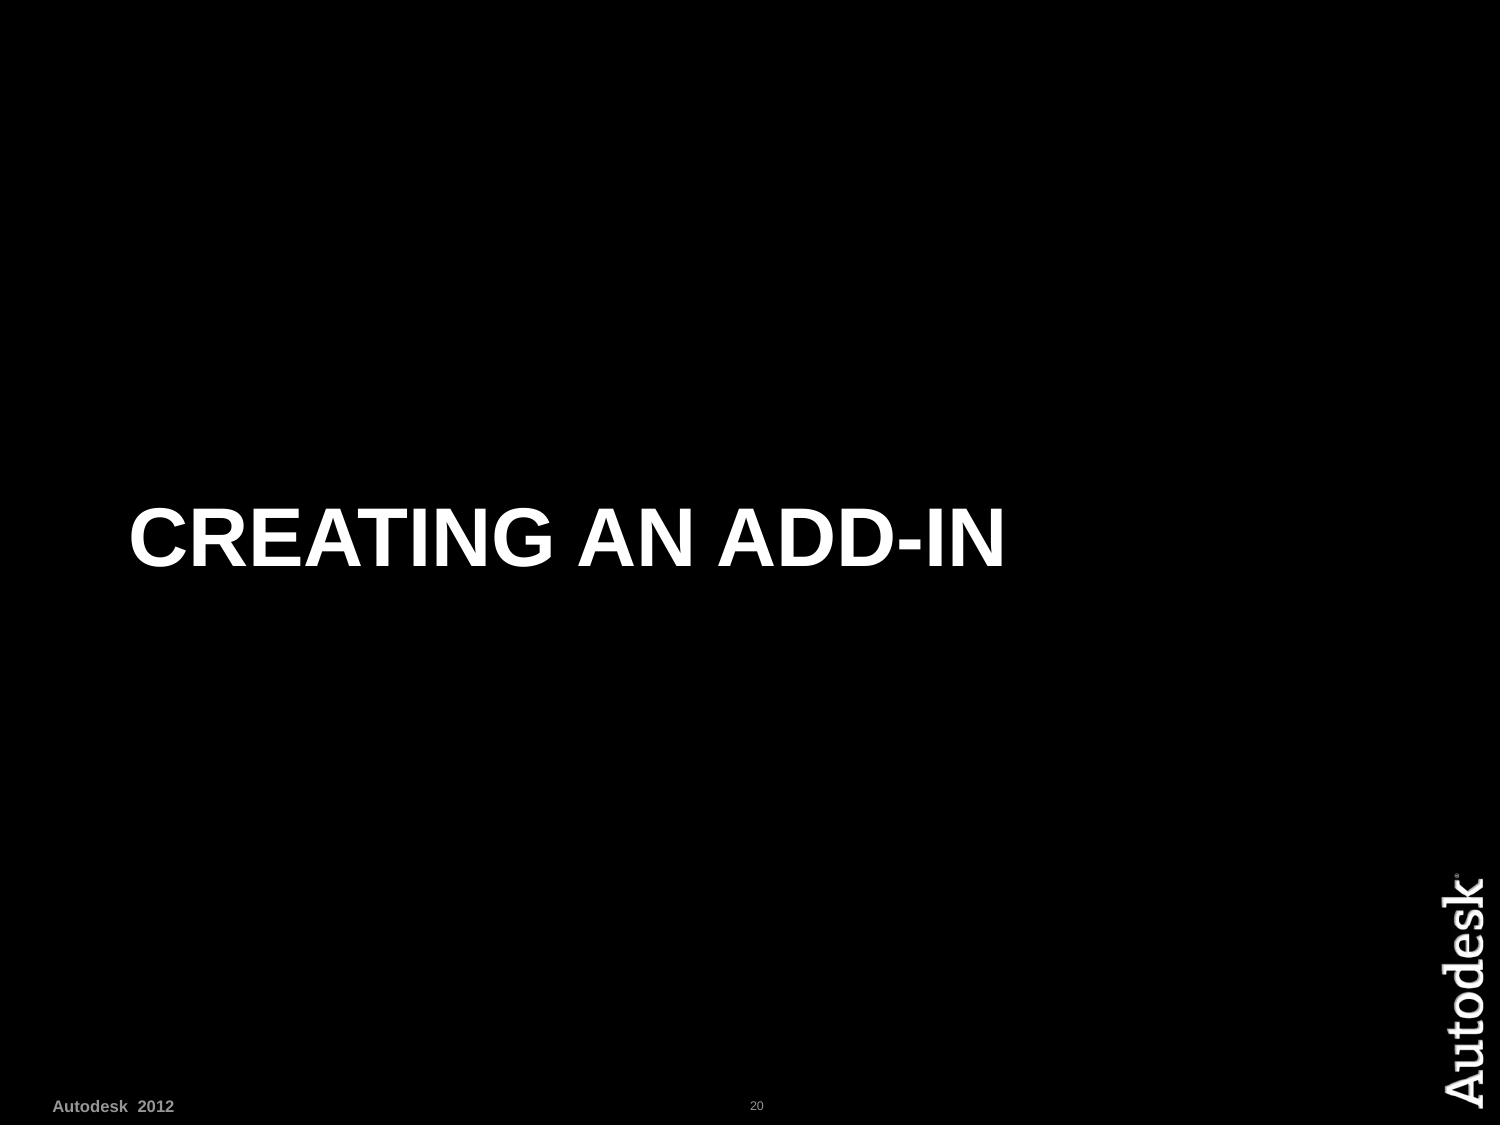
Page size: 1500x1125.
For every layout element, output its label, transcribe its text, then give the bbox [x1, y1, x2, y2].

title Creating an Add-In [128, 493, 1404, 718]
picture [1402, 0, 1500, 1125]
